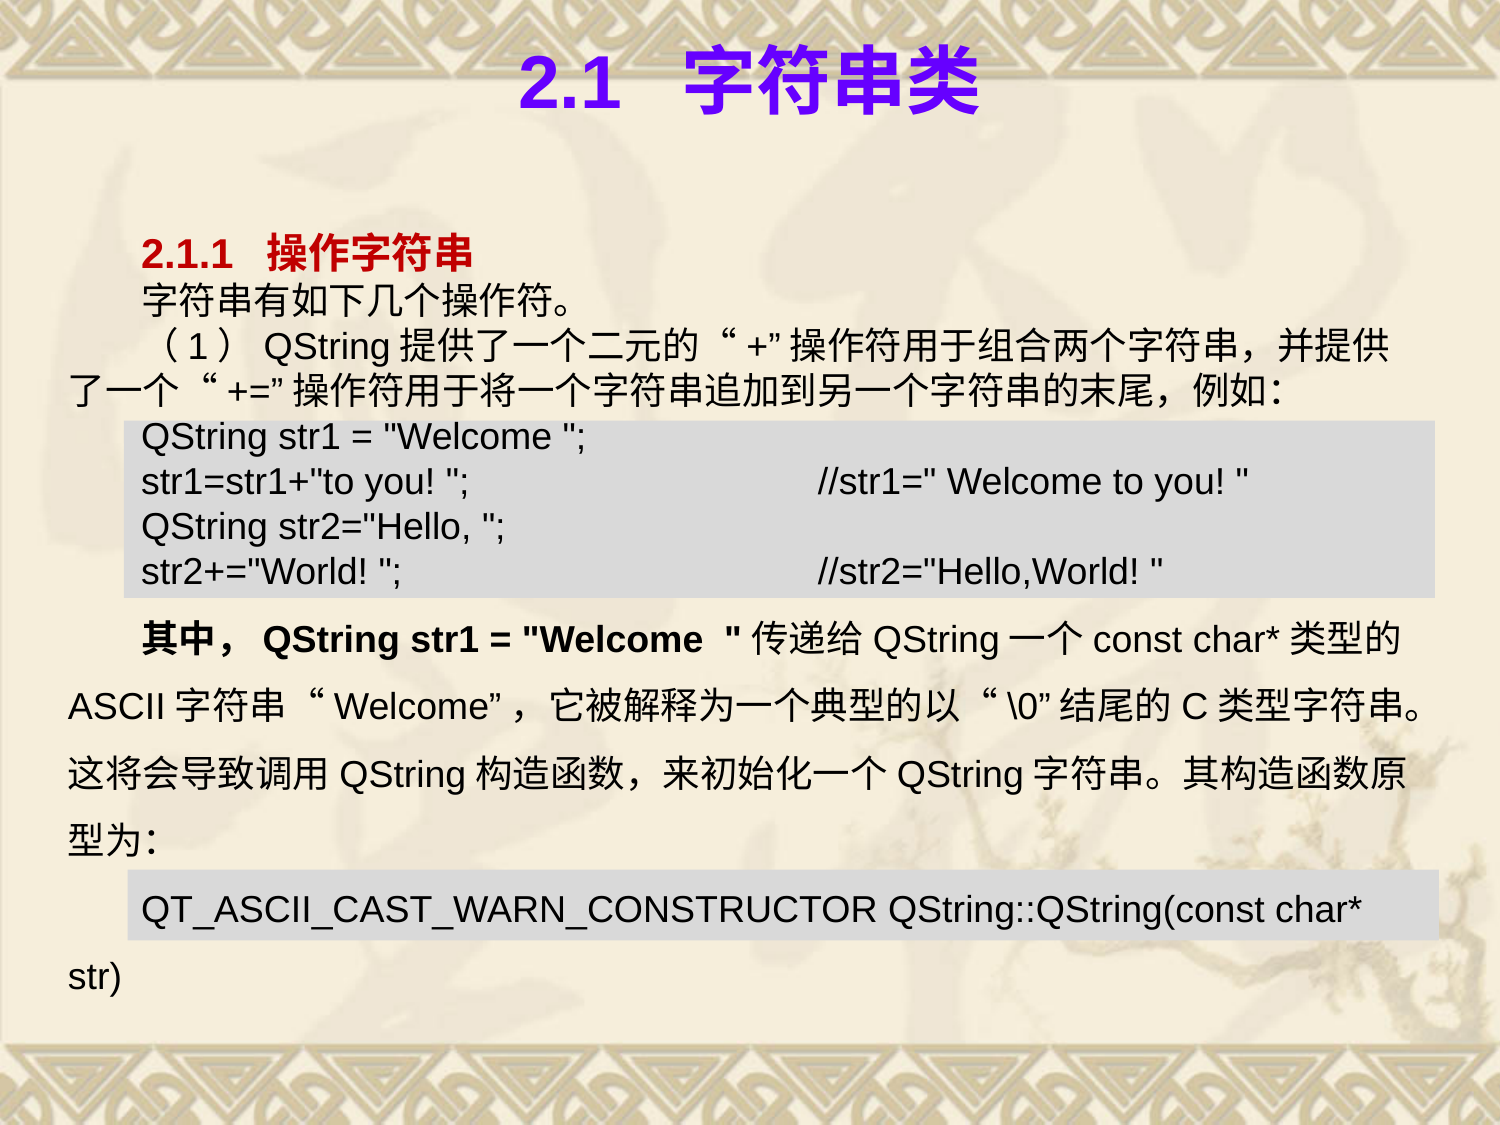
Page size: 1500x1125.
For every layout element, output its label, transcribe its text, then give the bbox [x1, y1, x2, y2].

title 2.1 字符串类 [49, 7, 1451, 149]
text_box 2.1.1 操作字符串 字符串有如下几个操作符。 （1）QString提供了一个二元的“+”操作符用于组合两个字符串，并提供了一个“+=”操作符用于将一个字符串追加到另一个字符串的末尾，例如： QString str1 = "Welcome "; str1=str1+"to you! "; //str1=" Welcome to you! " QString str2="Hello, "; str2+="World! "; //str2="Hello,World! " 其中，QString str1 = "Welcome "传递给QString一个const char*类型的ASCII字符串“Welcome”，它被解释为一个典型的以“\0”结尾的C类型字符串。这将会导致调用QString构造函数，来初始化一个QString字符串。其构造函数原型为： QT_ASCII_CAST_WARN_CONSTRUCTOR QString::QString(const char* str) [53, 219, 1436, 1073]
picture [0, 0, 1500, 1125]
